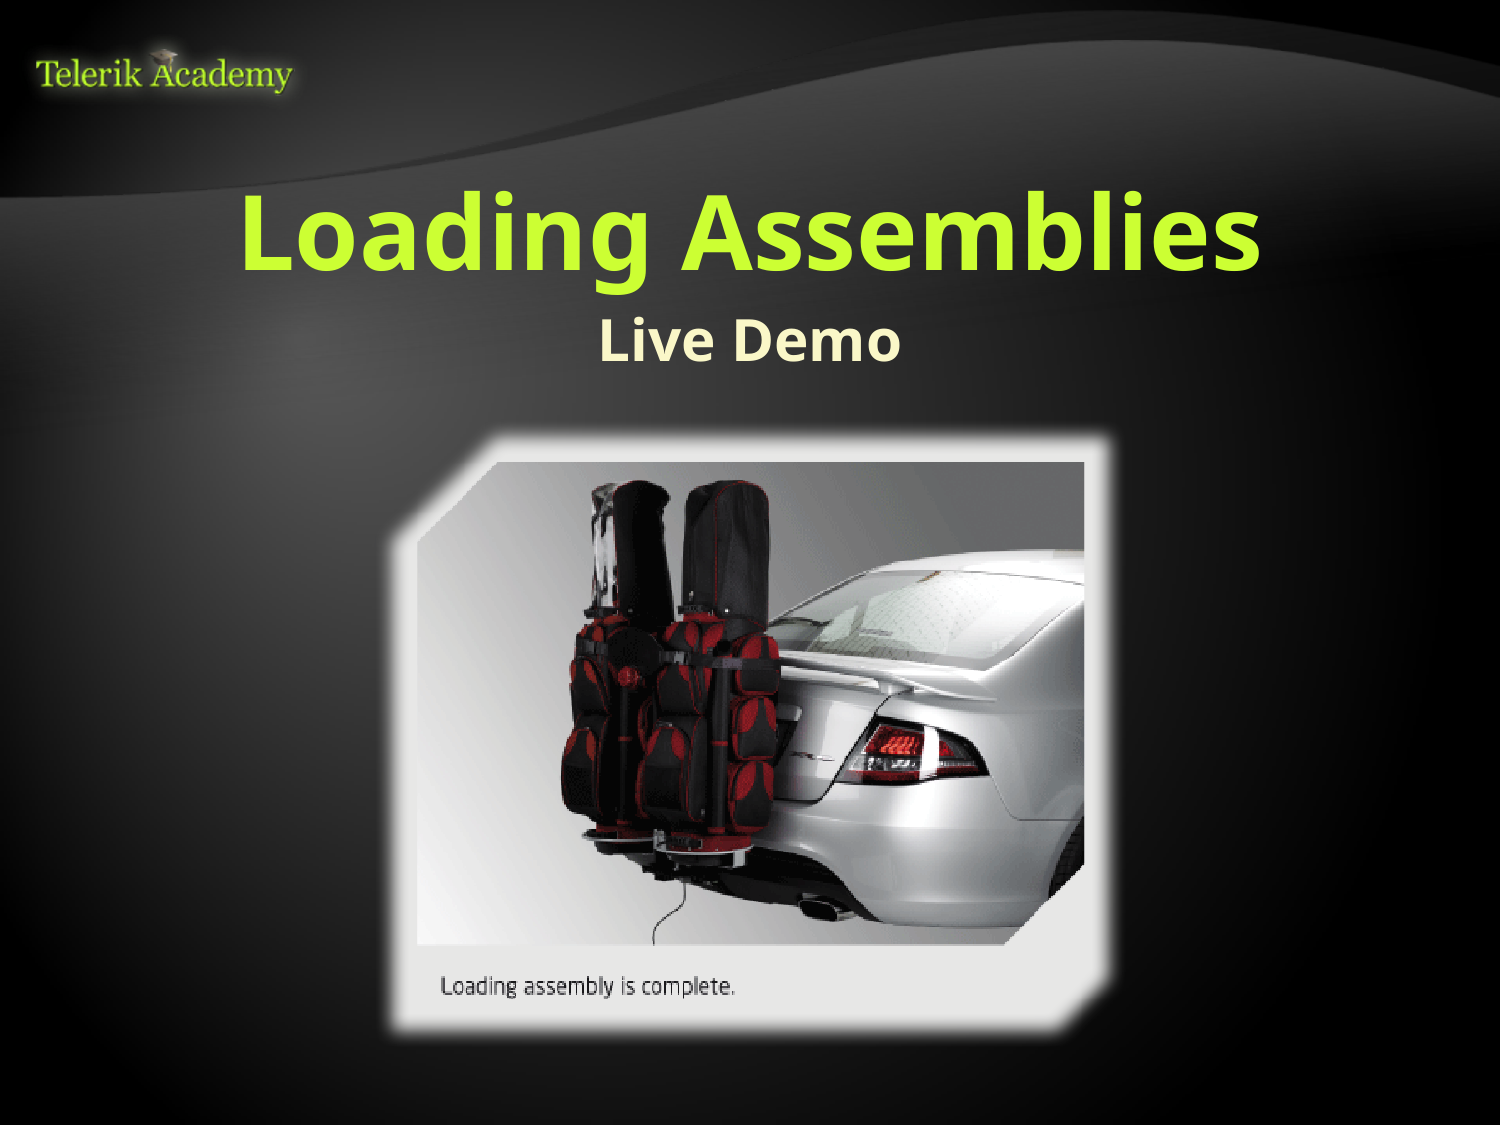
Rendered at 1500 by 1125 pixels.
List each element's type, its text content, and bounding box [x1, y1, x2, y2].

title Loading Assemblies [75, 166, 1425, 279]
subtitle Live Demo [75, 291, 1425, 386]
picture [0, 0, 1500, 1125]
